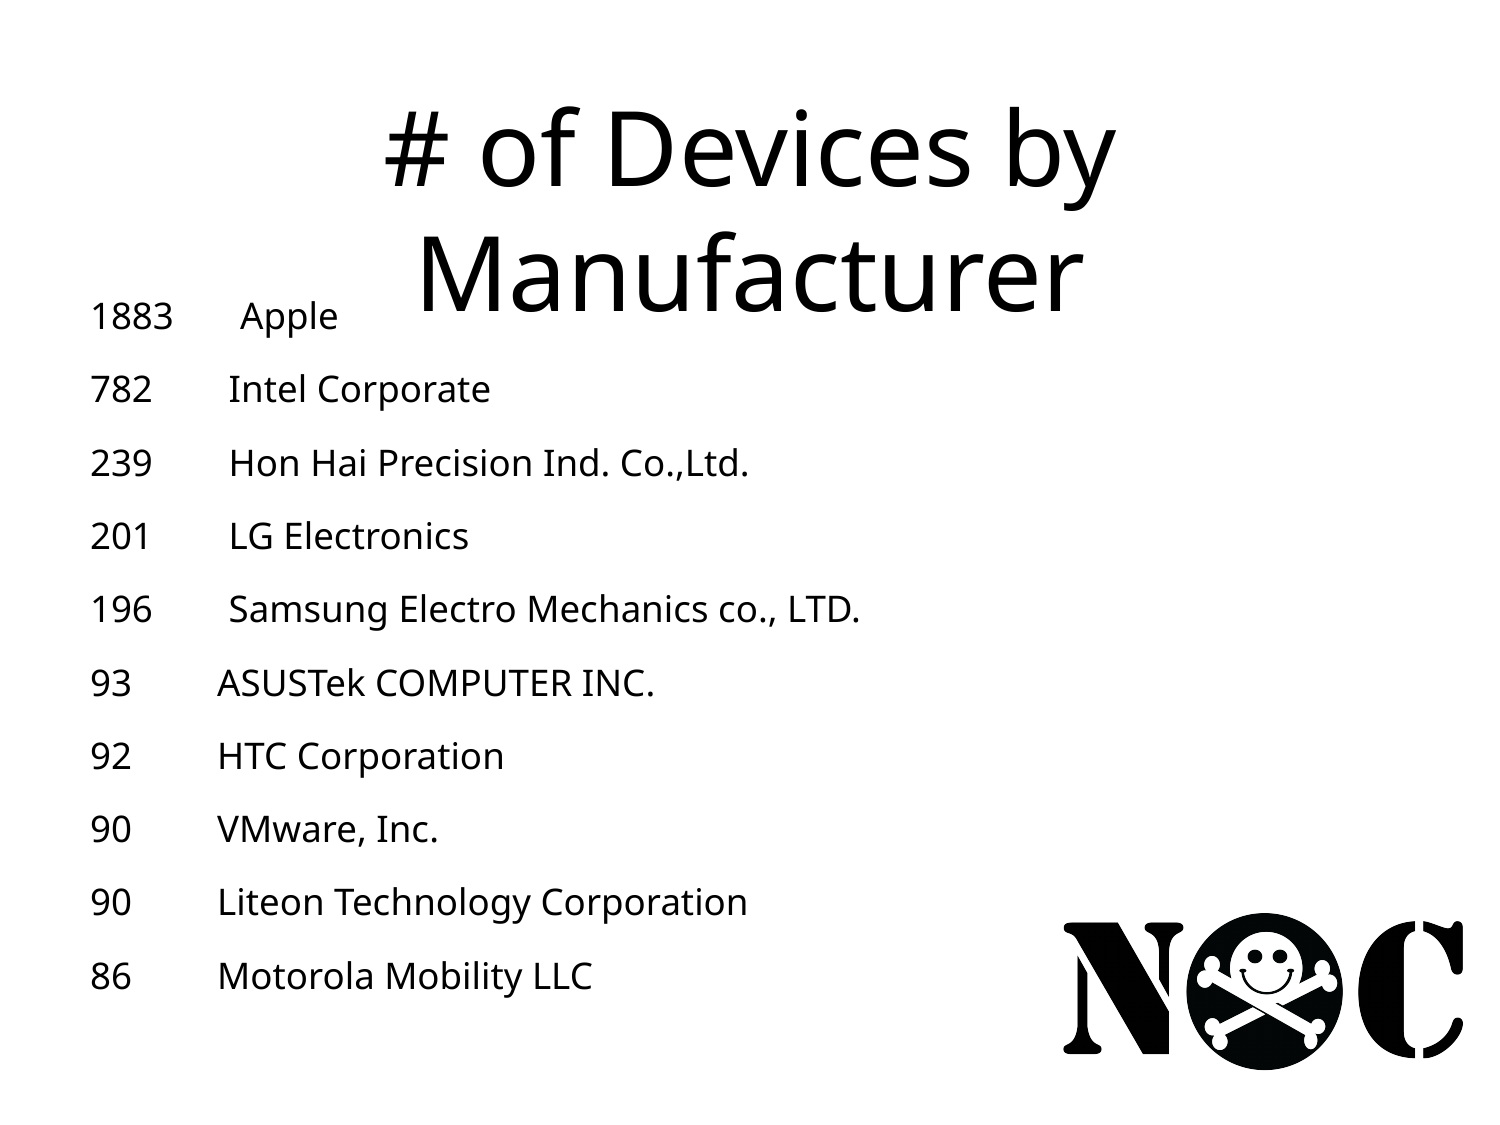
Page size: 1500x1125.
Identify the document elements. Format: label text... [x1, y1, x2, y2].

list 1883 Apple 782 Intel Corporate 239 Hon Hai Precision Ind. Co.,Ltd. 201 LG Electronics 196 Samsung Electro Mechanics co., LTD. 93 ASUSTek COMPUTER INC. 92 HTC Corporation 90 VMware, Inc. 90 Liteon Technology Corporation 86 Motorola Mobility LLC [75, 262, 1425, 1005]
picture [1053, 898, 1479, 1081]
title # of Devices by Manufacturer [75, 75, 1425, 262]
